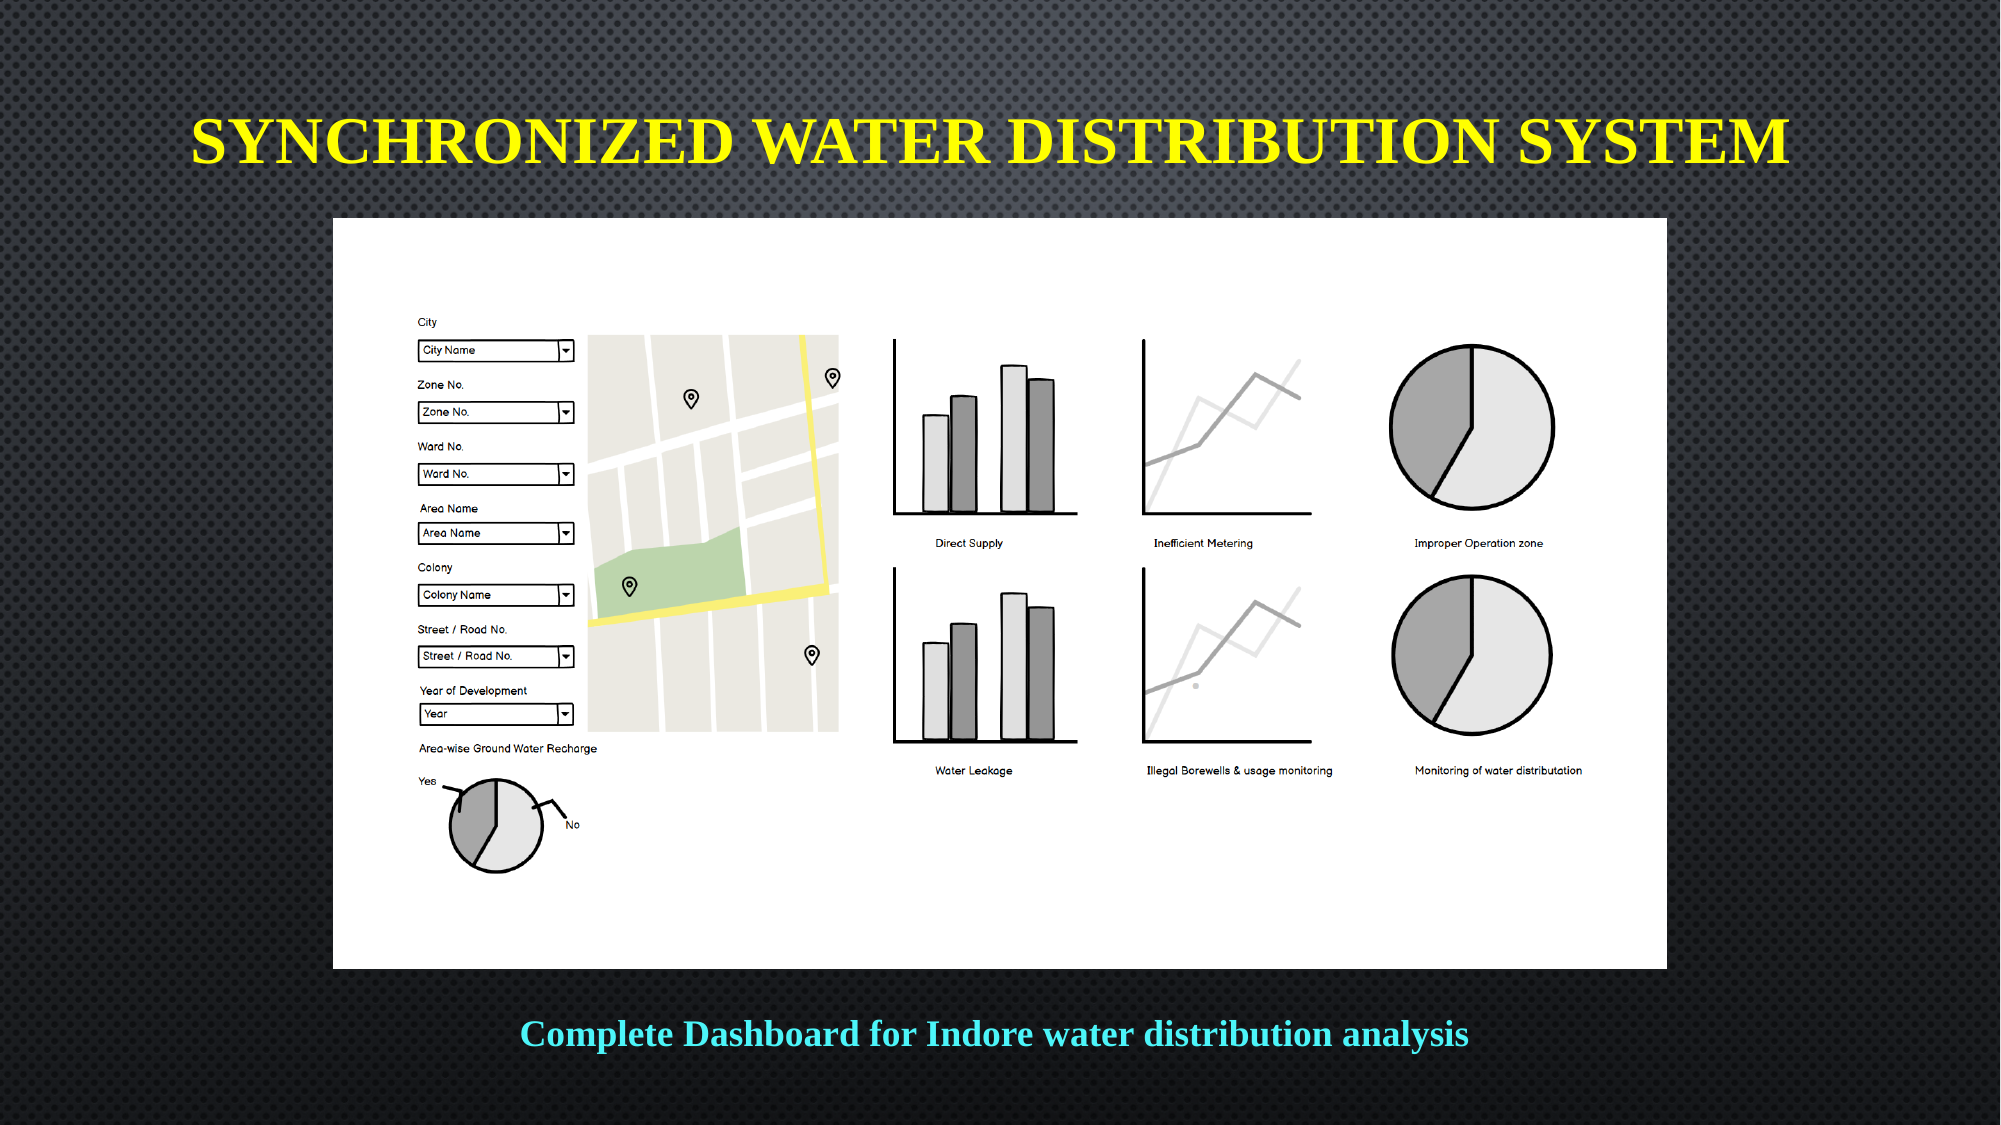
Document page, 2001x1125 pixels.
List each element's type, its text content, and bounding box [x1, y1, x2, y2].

picture [332, 218, 1667, 969]
title Synchronized water distribution system [115, 87, 1885, 186]
text_box Complete Dashboard for Indore water distribution analysis [504, 1001, 1496, 1062]
